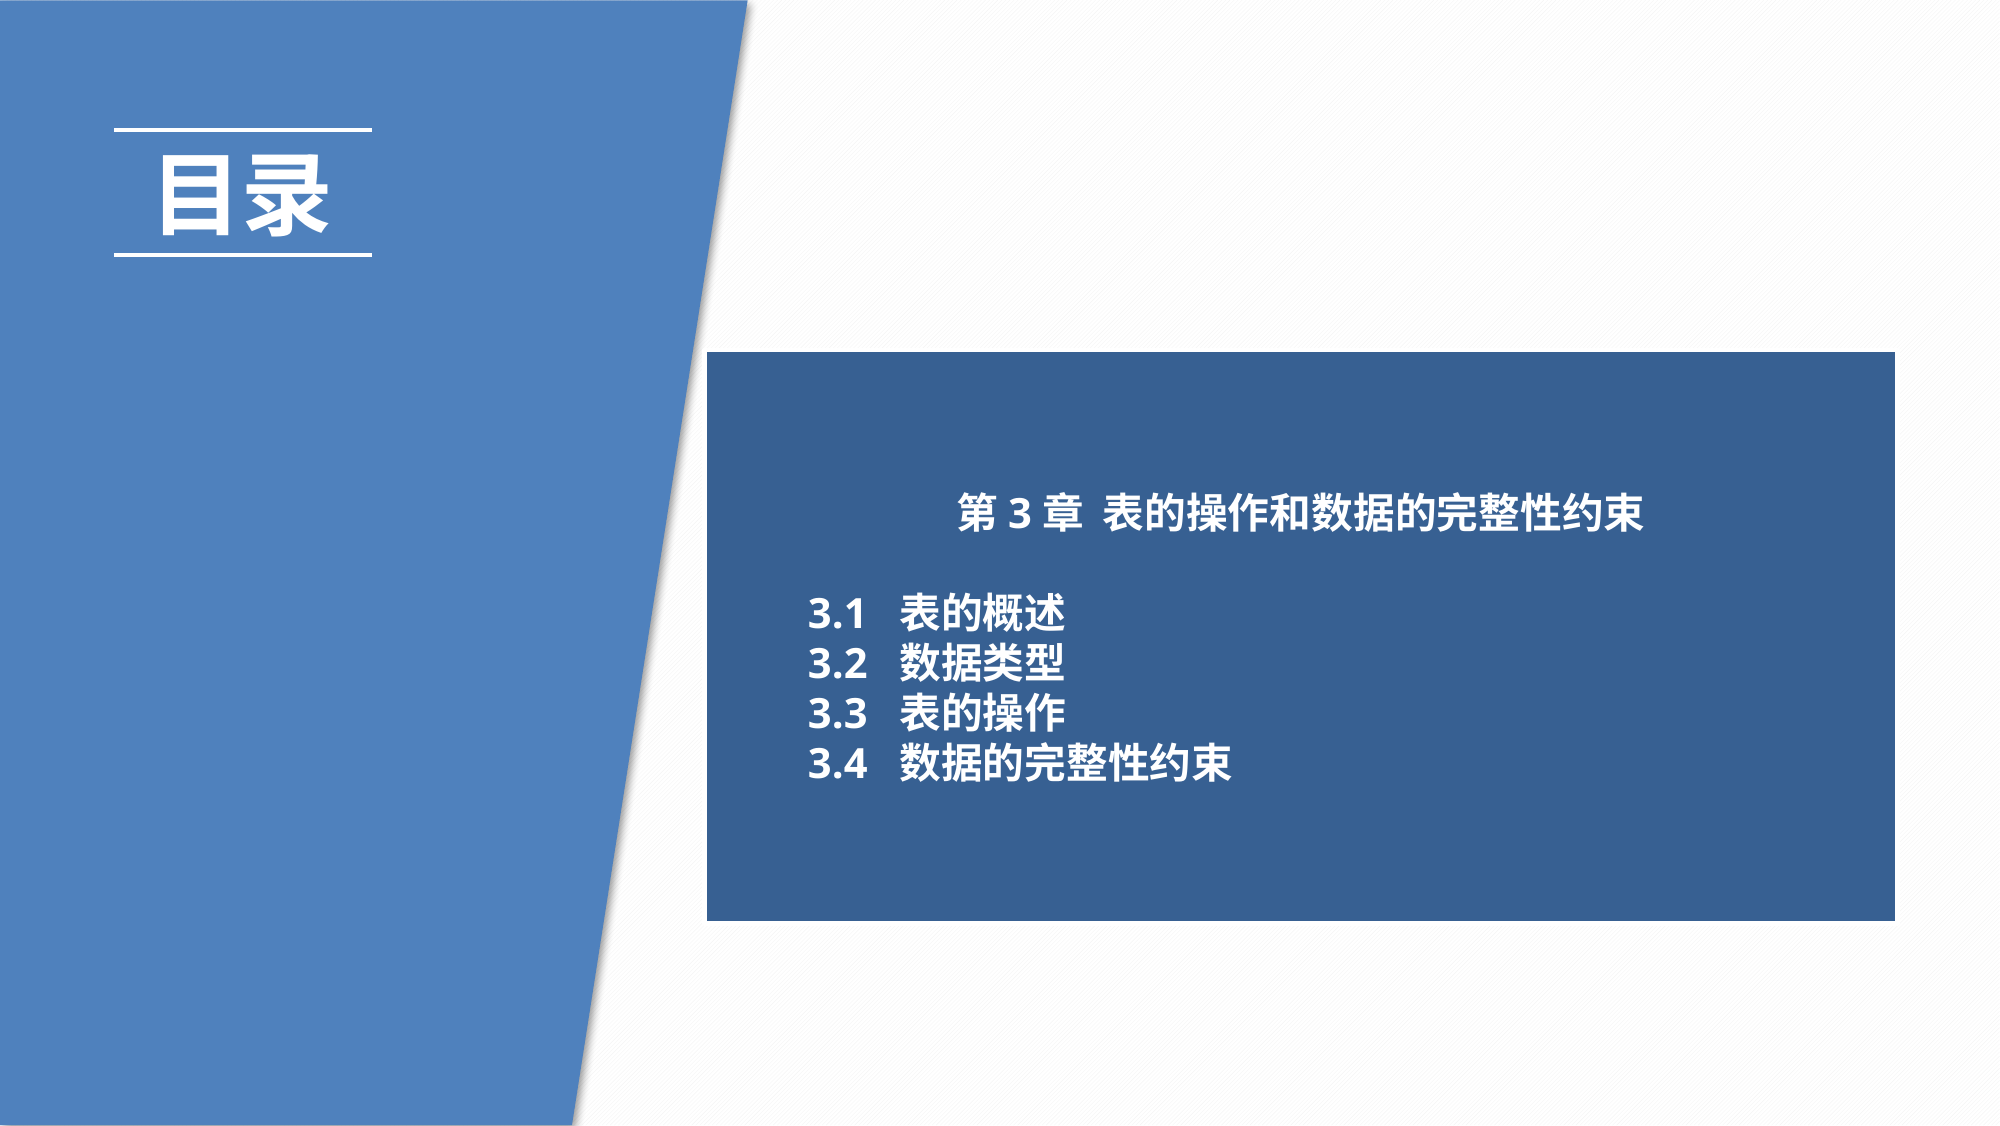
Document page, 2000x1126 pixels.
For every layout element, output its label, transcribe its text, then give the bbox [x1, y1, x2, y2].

text_box 目录 [135, 129, 551, 255]
text_box [0, 0, 750, 1126]
text_box 第3章 表的操作和数据的完整性约束 3.1 表的概述 3.2 数据类型 3.3 表的操作 3.4 数据的完整性约束 [702, 348, 1900, 925]
